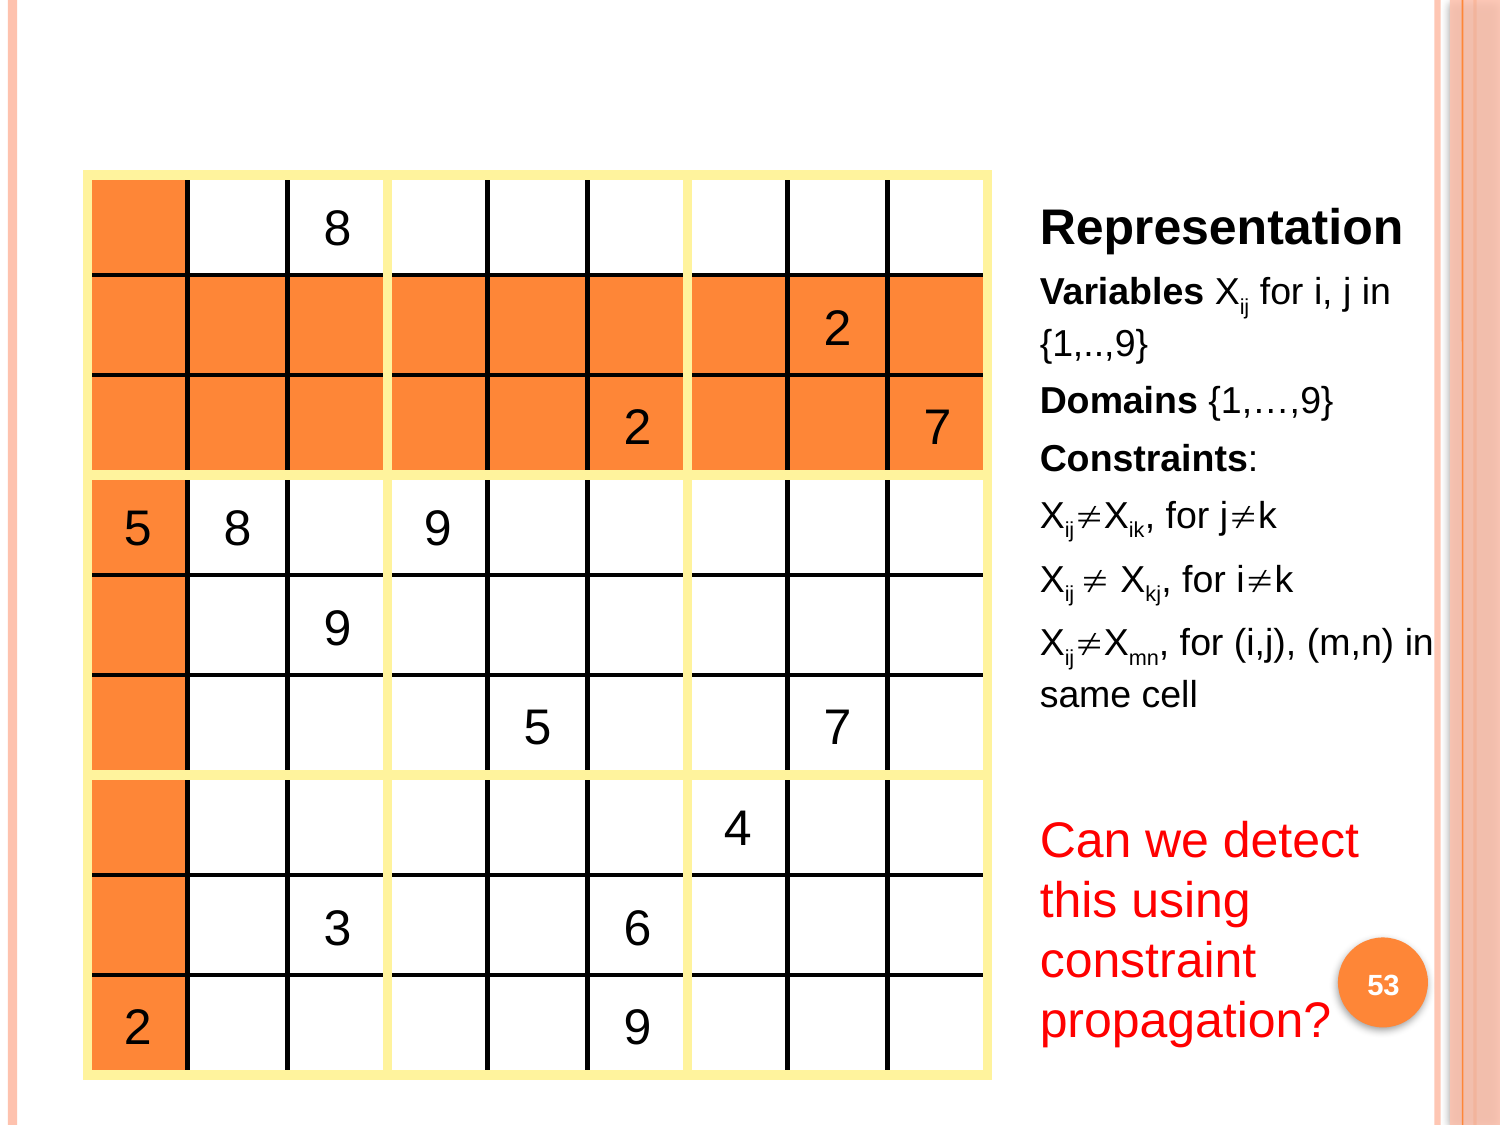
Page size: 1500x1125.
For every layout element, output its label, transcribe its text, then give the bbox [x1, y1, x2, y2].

text_box [87, 174, 387, 474]
text_box Representation Variables Xij for i, j in {1,..,9} Domains {1,…,9} Constraints: XijXik, for jk Xij  Xkj, for ik XijXmn, for (i,j), (m,n) in same cell [1025, 187, 1500, 722]
text_box [387, 774, 687, 1075]
text_box [687, 774, 988, 1075]
text_box [387, 174, 687, 474]
text_box Can we detect this using constraint propagation? [1025, 799, 1438, 1055]
text_box [87, 774, 387, 1075]
text_box [687, 474, 988, 774]
text_box [687, 174, 988, 474]
text_box [87, 474, 387, 774]
text_box [387, 474, 687, 774]
